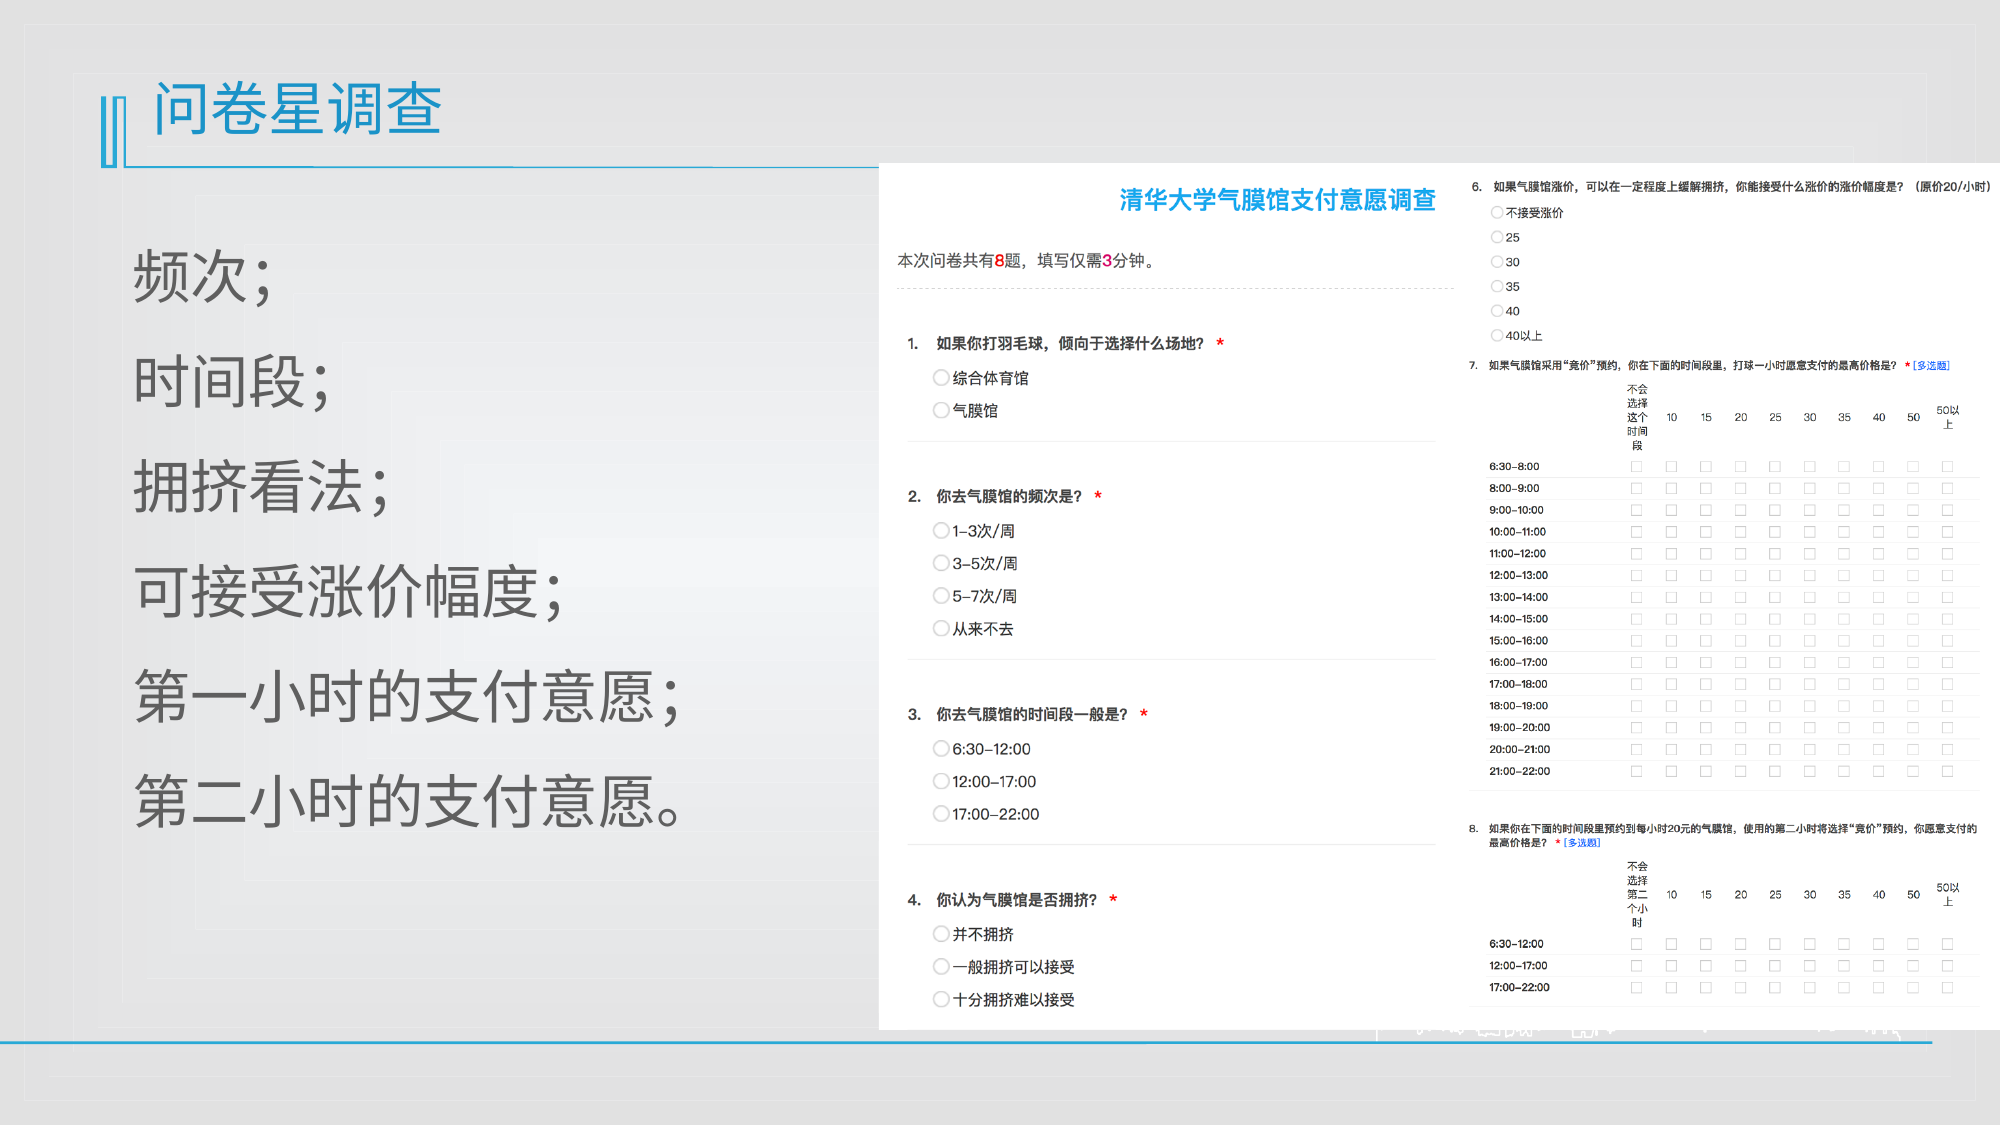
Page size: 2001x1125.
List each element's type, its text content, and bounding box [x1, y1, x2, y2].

text_box 频次； 时间段； 拥挤看法； 可接受涨价幅度； 第一小时的支付意愿； 第二小时的支付意愿。 [117, 198, 820, 888]
title 问卷星调查 [137, 59, 1863, 164]
picture [878, 163, 2001, 1030]
